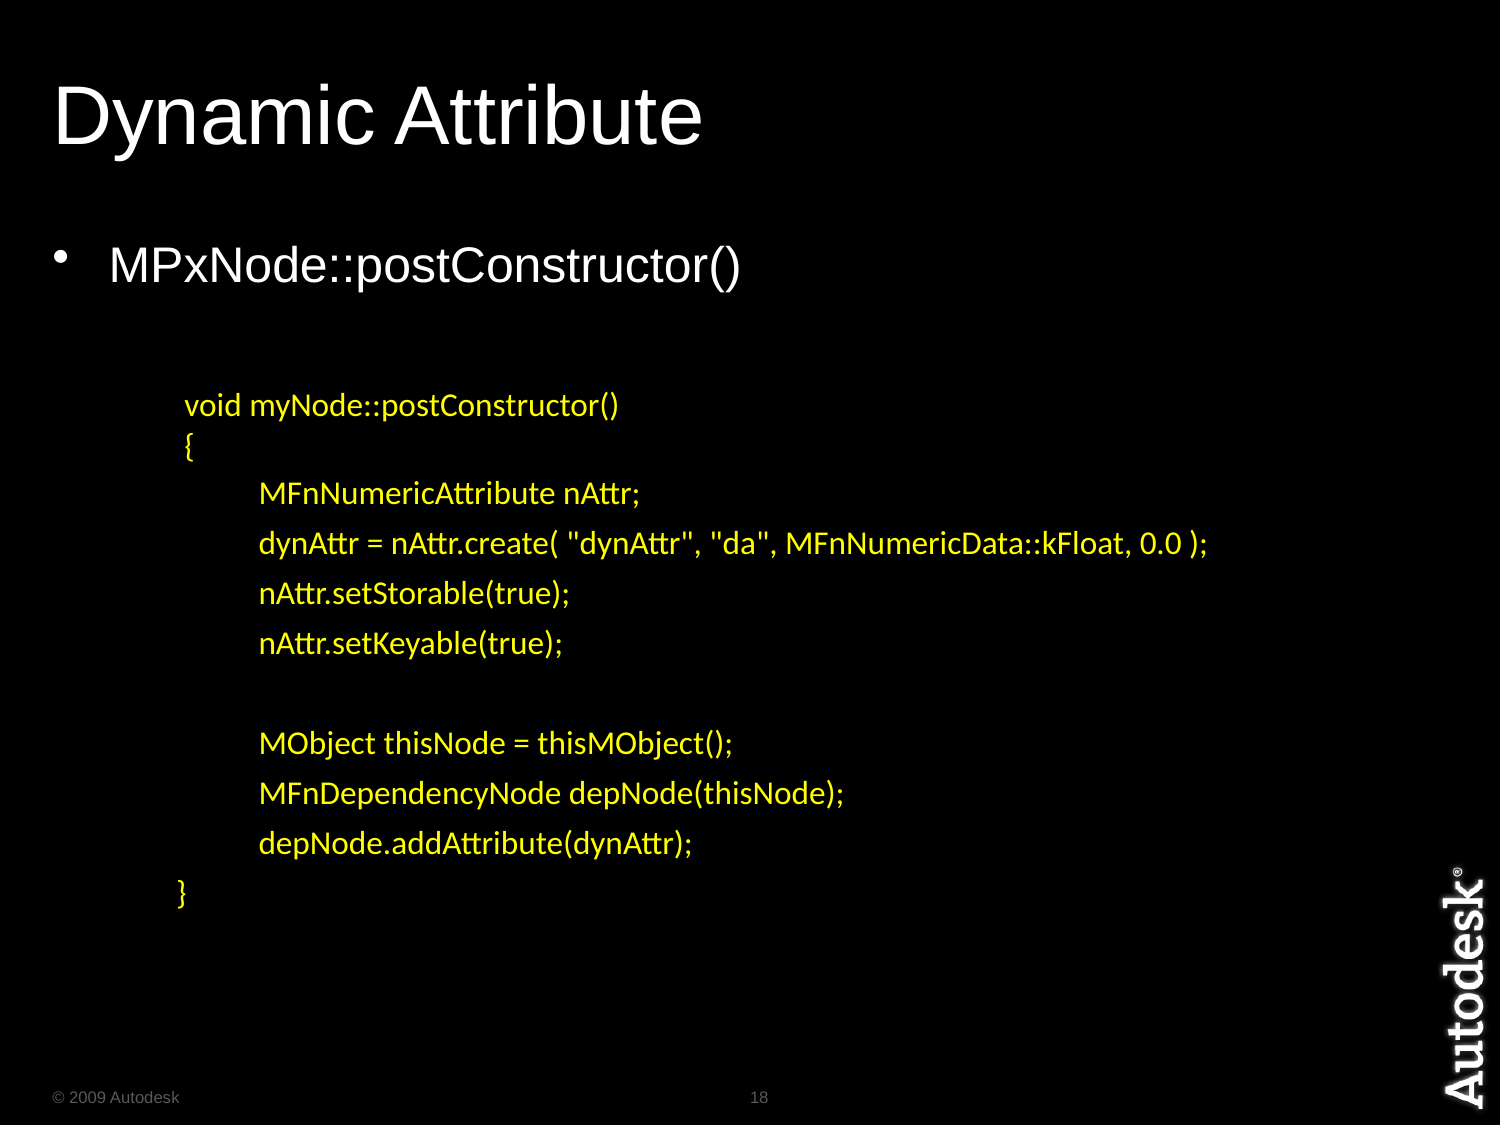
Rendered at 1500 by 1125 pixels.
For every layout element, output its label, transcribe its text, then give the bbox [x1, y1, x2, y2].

picture [1402, 0, 1500, 1125]
list MPxNode::postConstructor() void myNode::postConstructor() { MFnNumericAttribute nAttr; dynAttr = nAttr.create( "dynAttr", "da", MFnNumericData::kFloat, 0.0 ); nAttr.setStorable(true); nAttr.setKeyable(true); MObject thisNode = thisMObject(); MFnDependencyNode depNode(thisNode); depNode.addAttribute(dynAttr); } [52, 231, 1401, 1073]
title Dynamic Attribute [52, 22, 1401, 211]
